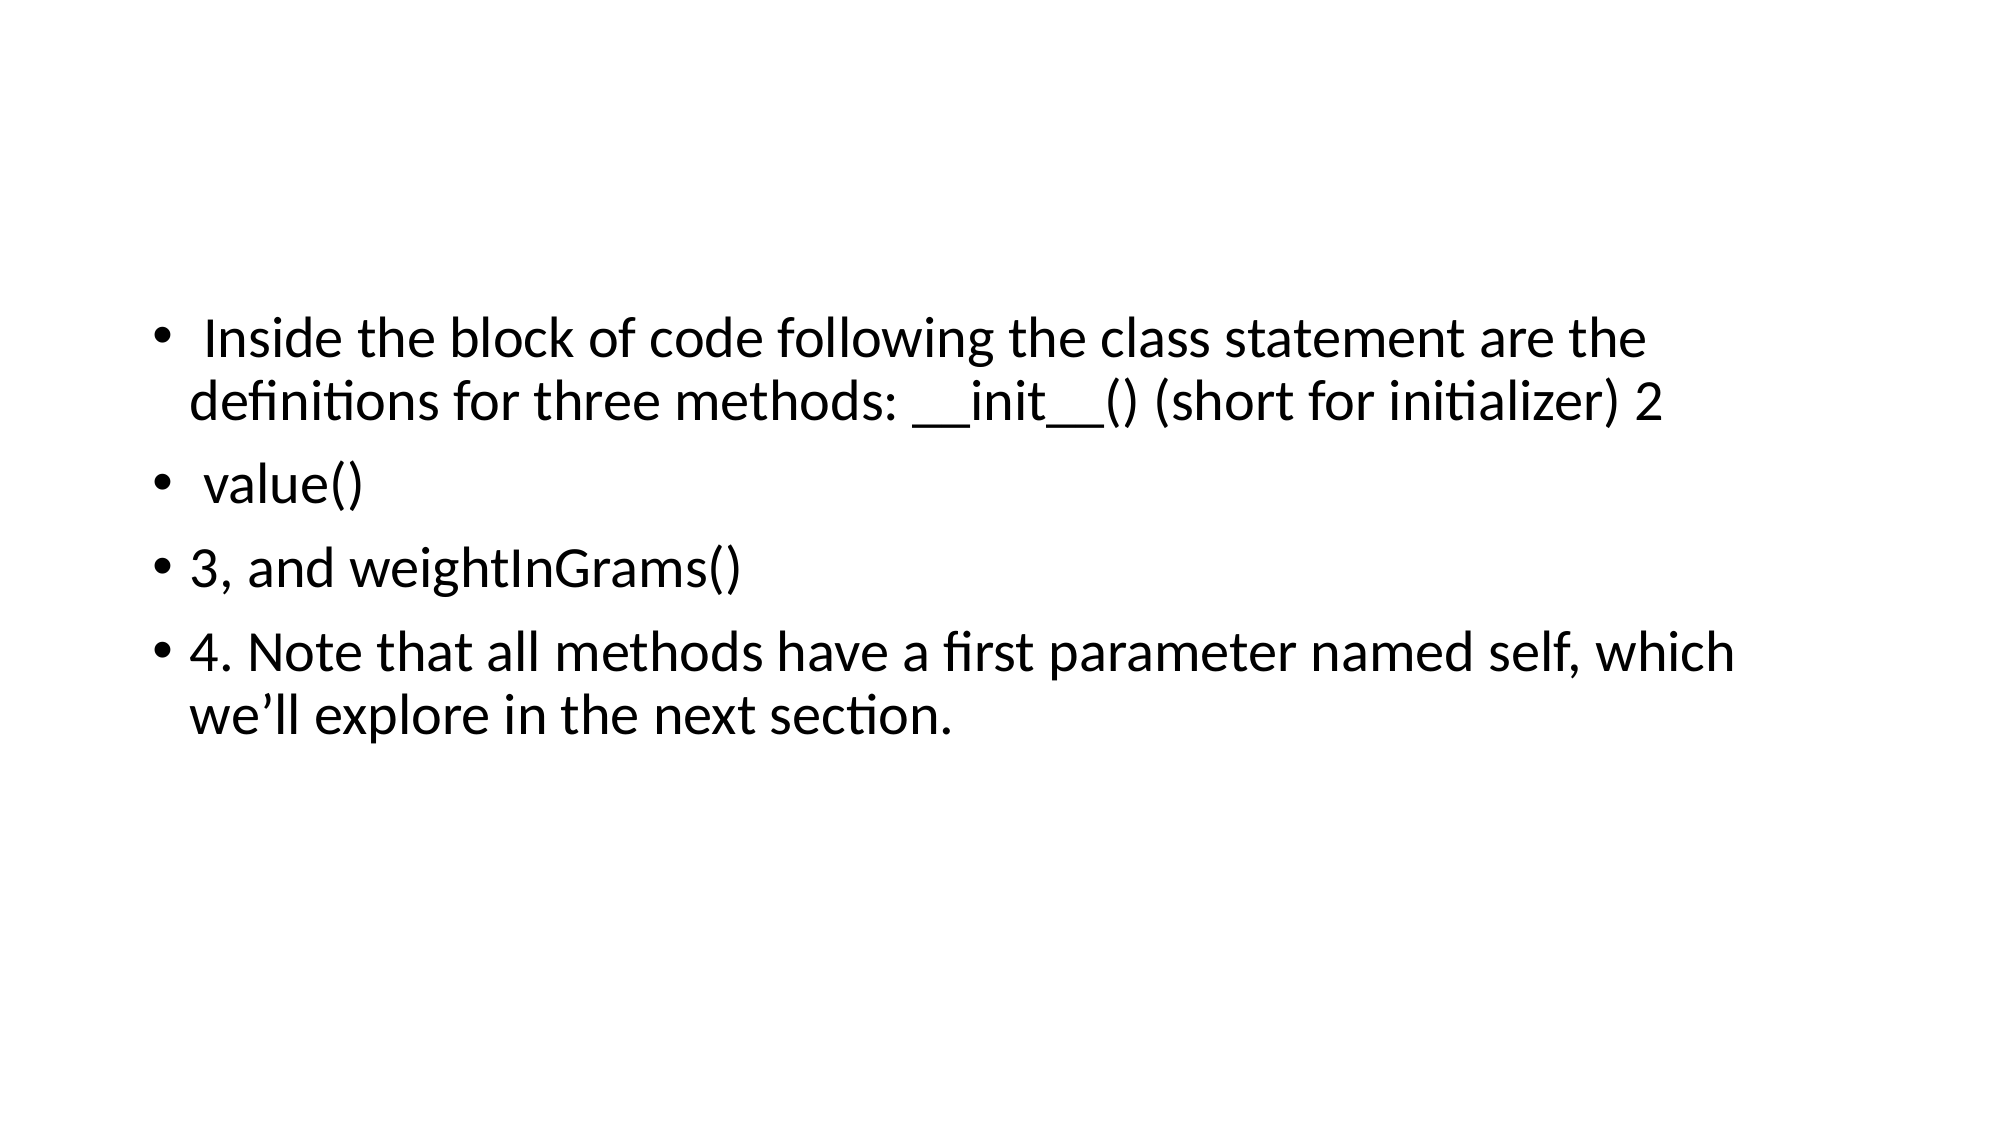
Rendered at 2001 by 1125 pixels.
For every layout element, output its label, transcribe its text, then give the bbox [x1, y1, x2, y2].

list Inside the block of code following the class statement are the definitions for three methods: __init__() (short for initializer) 2 value() 3, and weightInGrams() 4. Note that all methods have a first parameter named self, which we’ll explore in the next section. [137, 299, 1863, 1014]
